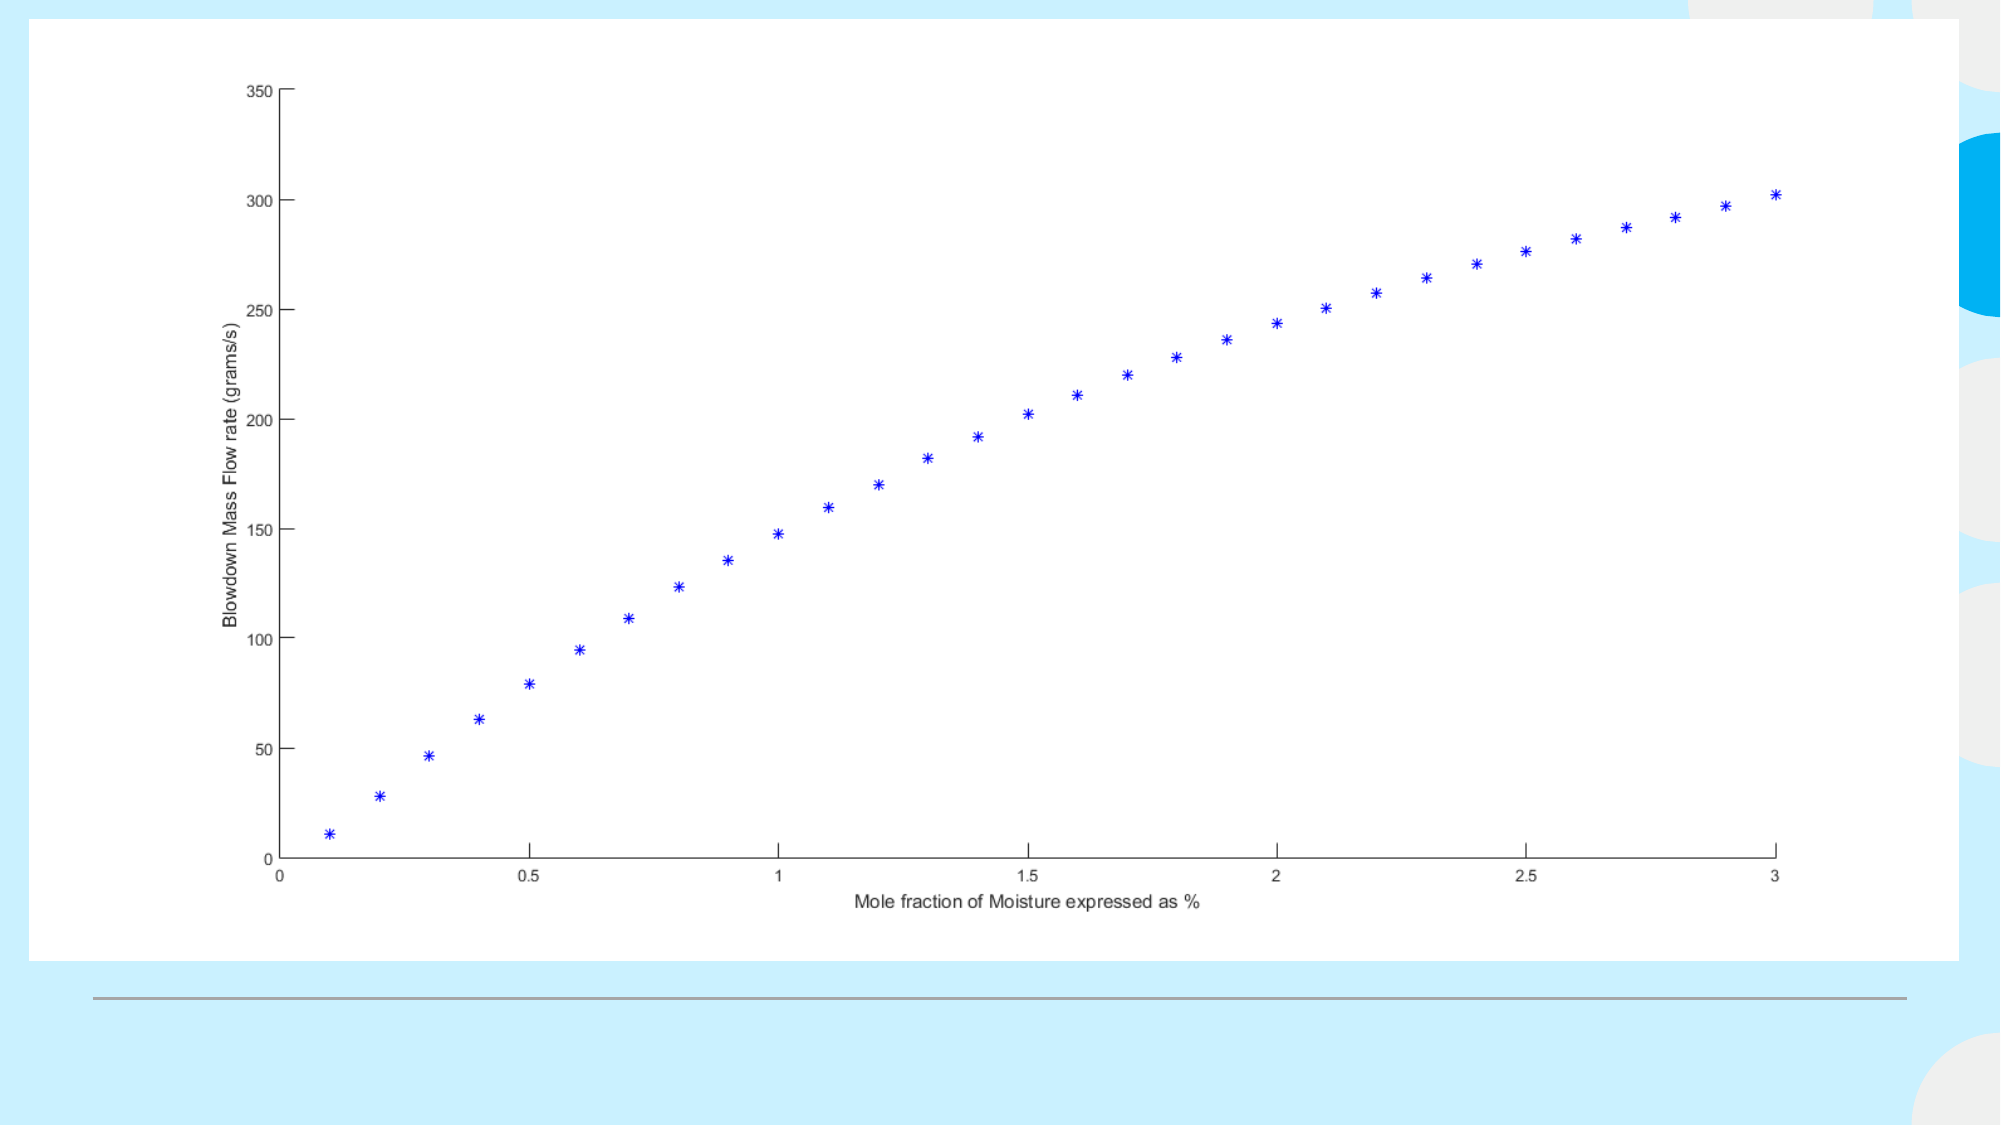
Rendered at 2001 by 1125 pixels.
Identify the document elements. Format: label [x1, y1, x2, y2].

picture [29, 19, 1959, 961]
